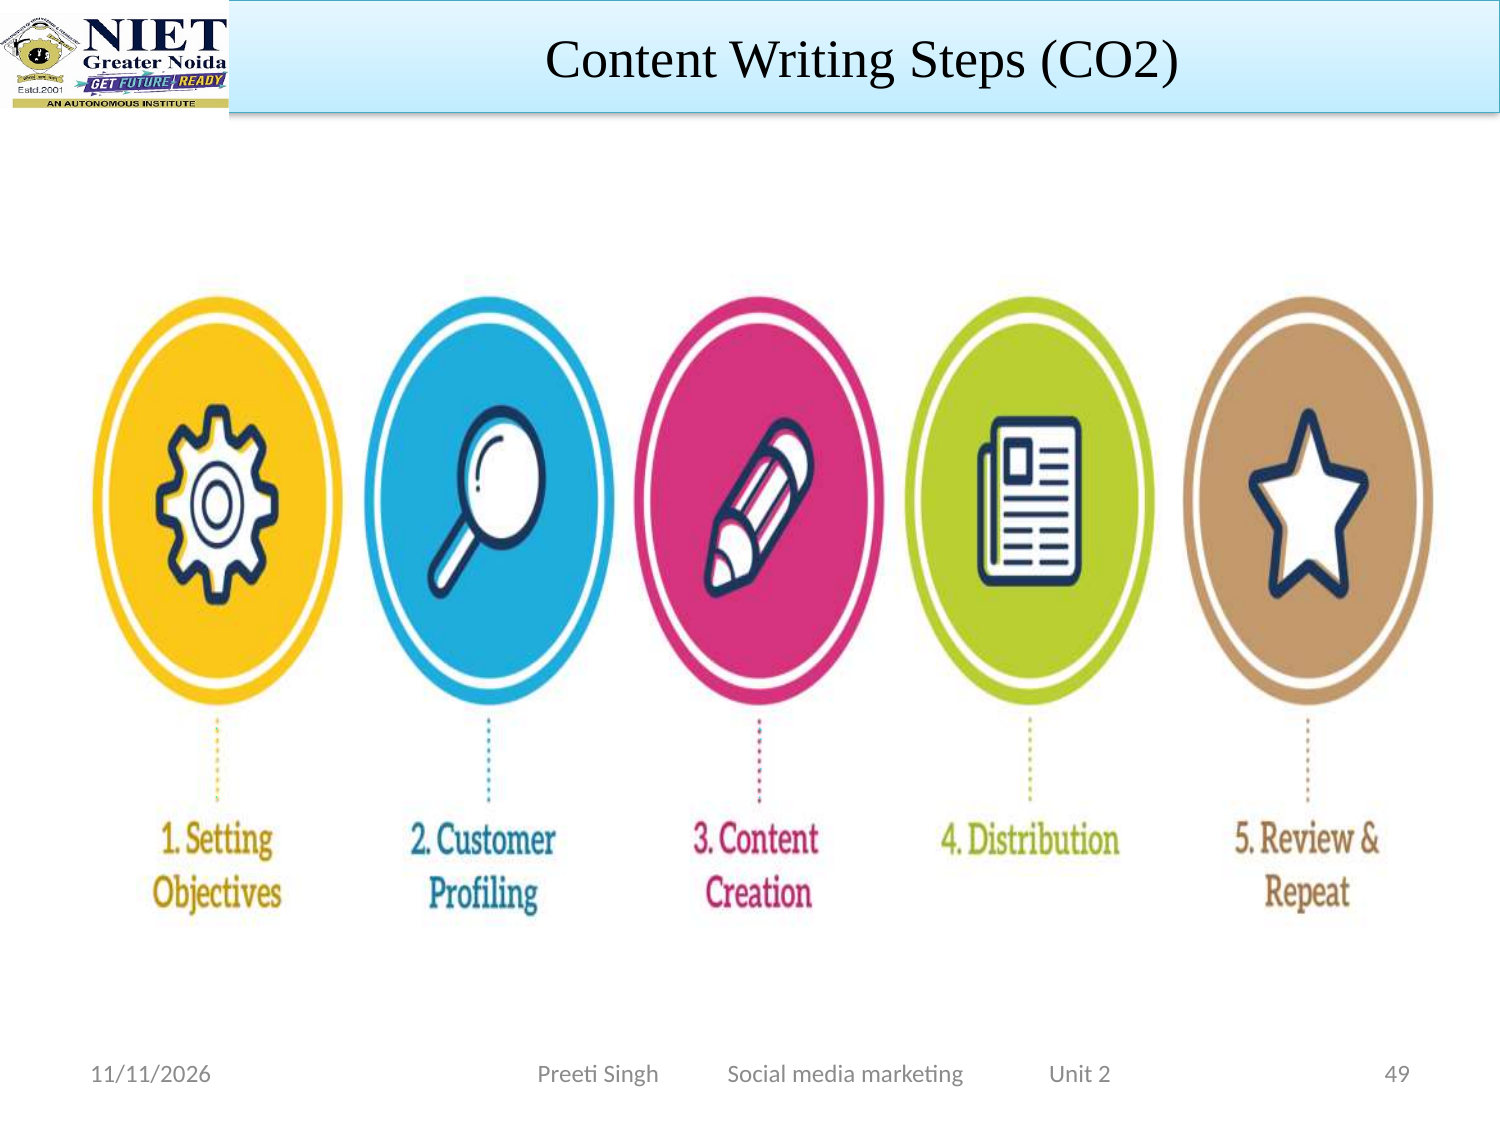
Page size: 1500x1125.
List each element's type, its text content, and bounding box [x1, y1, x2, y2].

text_box Content Writing Steps (CO2) [229, 0, 1500, 113]
picture [0, 0, 229, 135]
slide_number 27-May-24 [75, 1042, 412, 1103]
slide_number 49 [1074, 1042, 1425, 1103]
text_box [75, 274, 1450, 928]
footer Preeti Singh Social media marketing Unit 2 [412, 1042, 1074, 1103]
